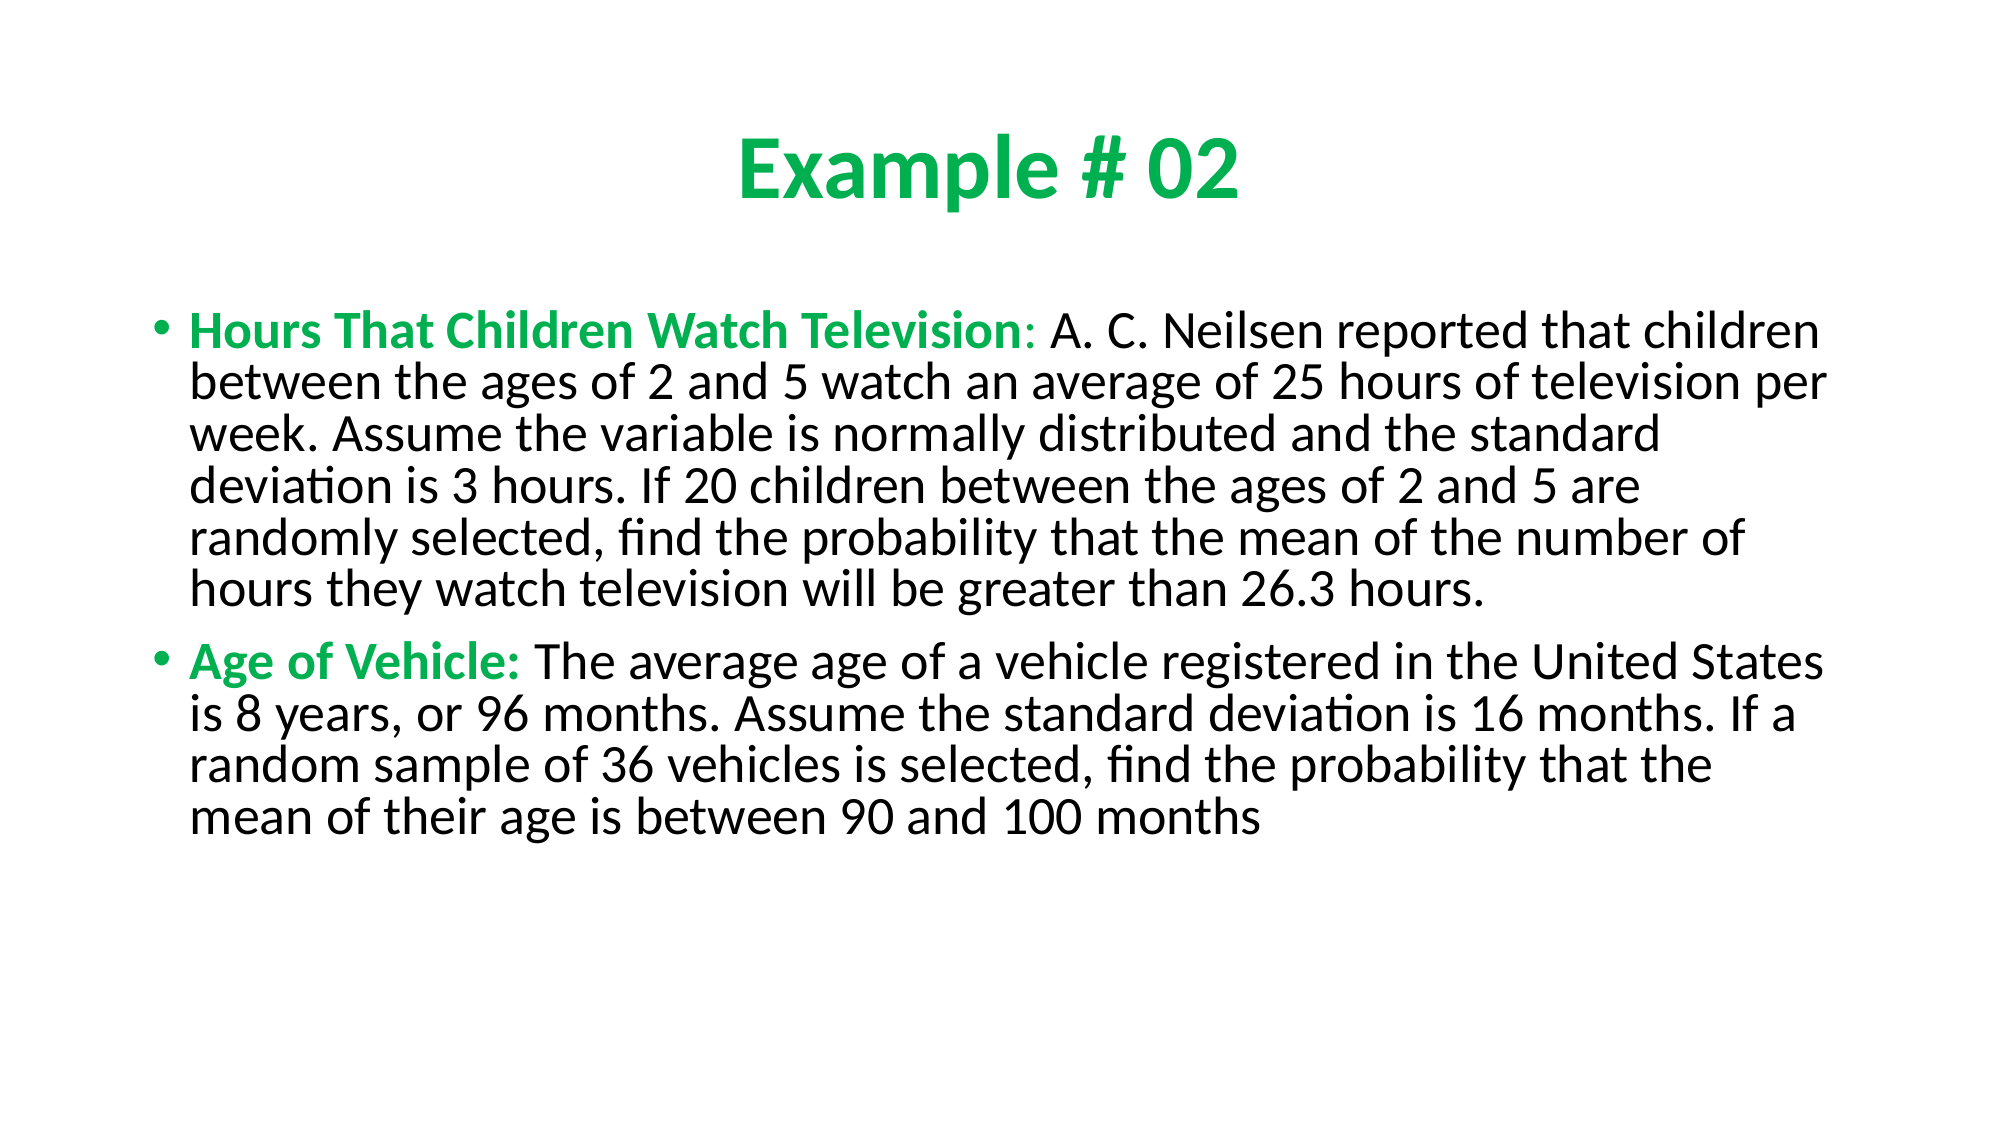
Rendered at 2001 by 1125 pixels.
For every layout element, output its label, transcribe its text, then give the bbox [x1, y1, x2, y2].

title Example # 02 [137, 59, 1863, 278]
list Hours That Children Watch Television: A. C. Neilsen reported that children between the ages of 2 and 5 watch an average of 25 hours of television per week. Assume the variable is normally distributed and the standard deviation is 3 hours. If 20 children between the ages of 2 and 5 are randomly selected, find the probability that the mean of the number of hours they watch television will be greater than 26.3 hours. Age of Vehicle: The average age of a vehicle registered in the United States is 8 years, or 96 months. Assume the standard deviation is 16 months. If a random sample of 36 vehicles is selected, find the probability that the mean of their age is between 90 and 100 months [137, 299, 1863, 1014]
